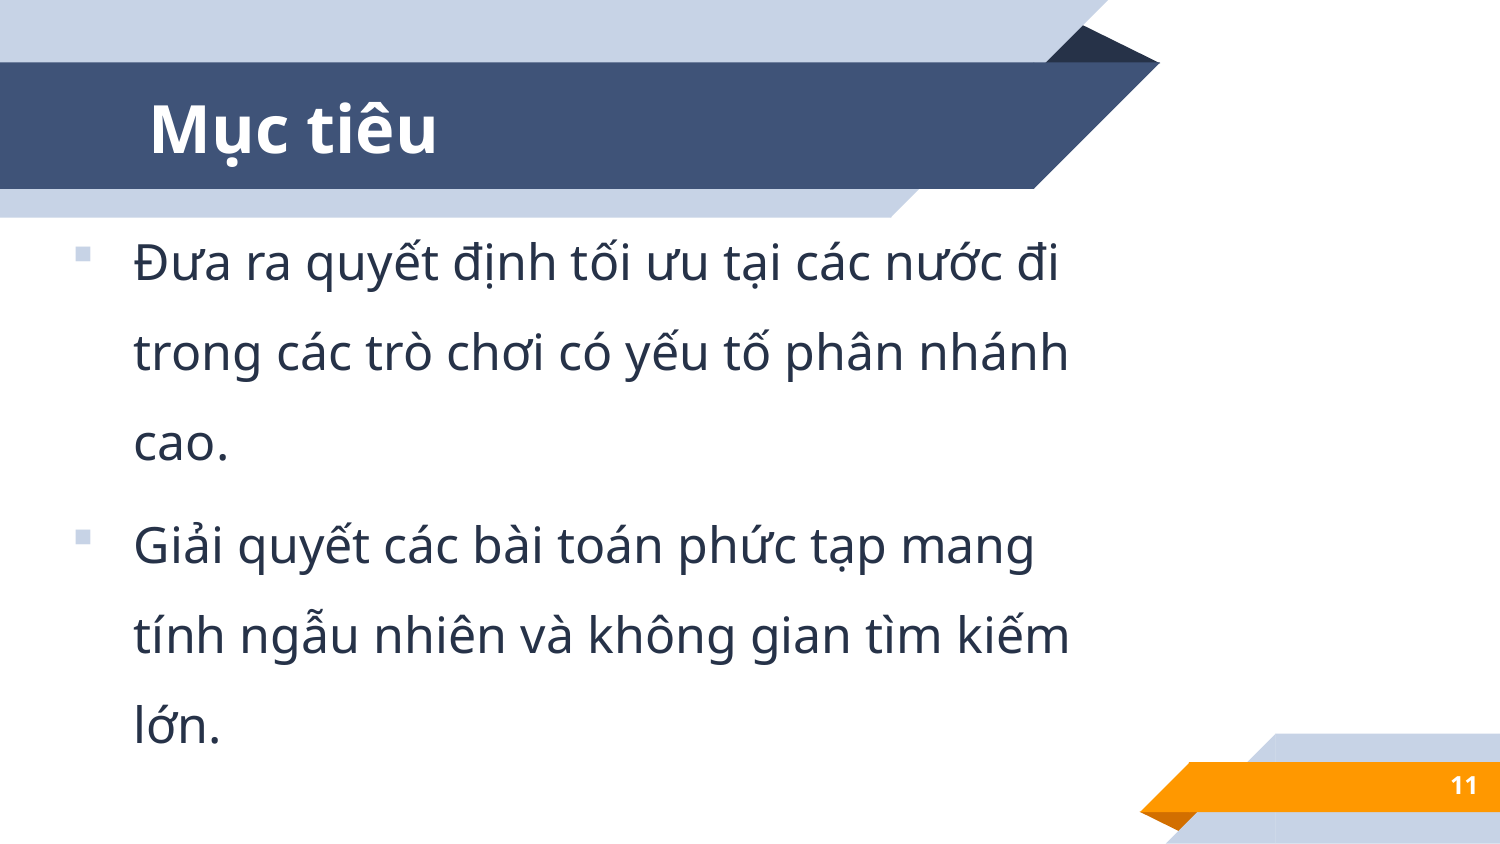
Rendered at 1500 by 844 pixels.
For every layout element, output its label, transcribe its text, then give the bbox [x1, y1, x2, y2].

title Mục tiêu [133, 64, 1035, 190]
slide_number 11 [1249, 760, 1494, 813]
list Đưa ra quyết định tối ưu tại các nước đi trong các trò chơi có yếu tố phân nhánh cao. Giải quyết các bài toán phức tạp mang tính ngẫu nhiên và không gian tìm kiếm lớn. [44, 218, 1112, 735]
